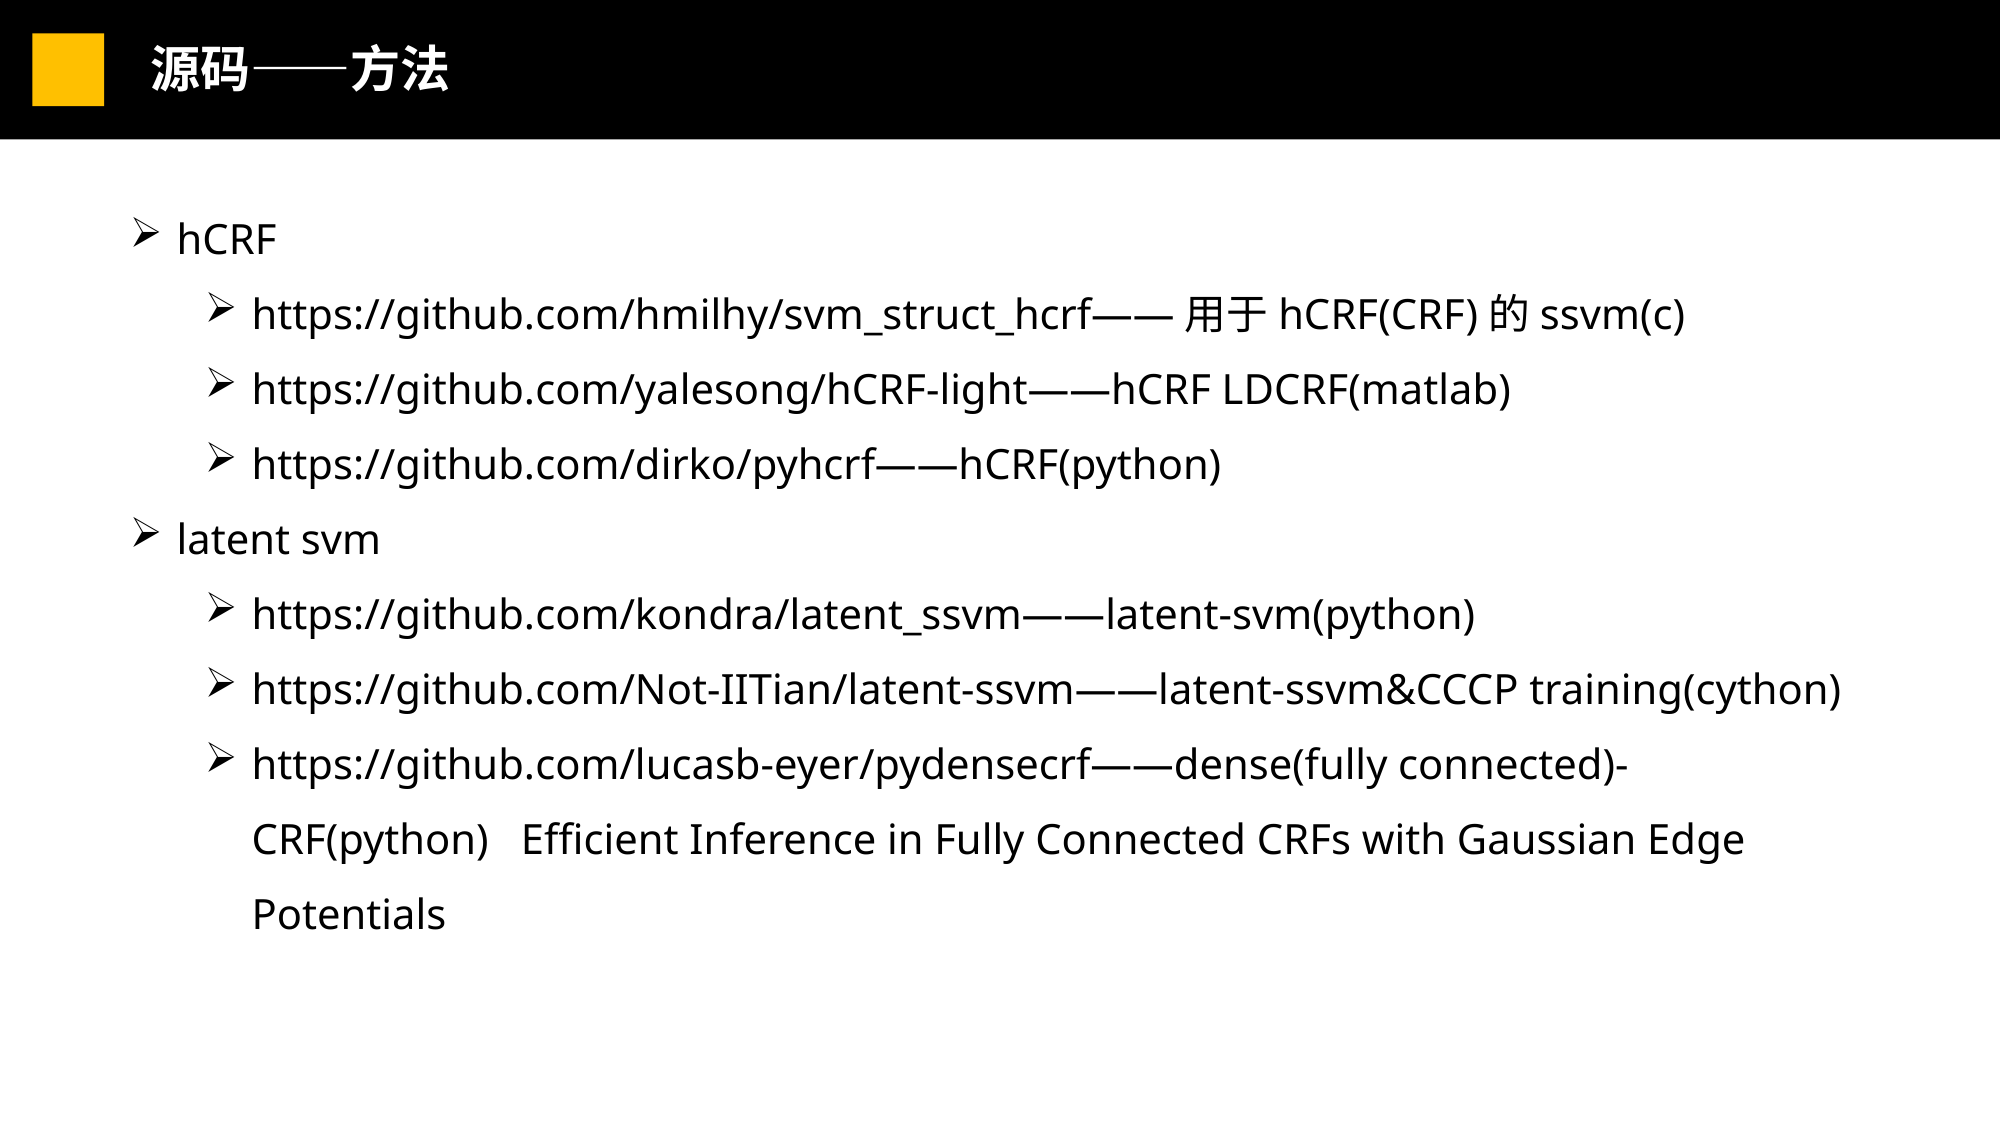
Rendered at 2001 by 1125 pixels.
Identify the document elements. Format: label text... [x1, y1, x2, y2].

text_box hCRF https://github.com/hmilhy/svm_struct_hcrf——用于hCRF(CRF)的ssvm(c) https://github.com/yalesong/hCRF-light——hCRF LDCRF(matlab) https://github.com/dirko/pyhcrf——hCRF(python) latent svm https://github.com/kondra/latent_ssvm——latent-svm(python) https://github.com/Not-IITian/latent-ssvm——latent-ssvm&CCCP training(cython) https://github.com/lucasb-eyer/pydensecrf——dense(fully connected)-CRF(python) Efficient Inference in Fully Connected CRFs with Gaussian Edge Potentials [114, 180, 1875, 946]
text_box 源码——方法 [135, 29, 1243, 105]
